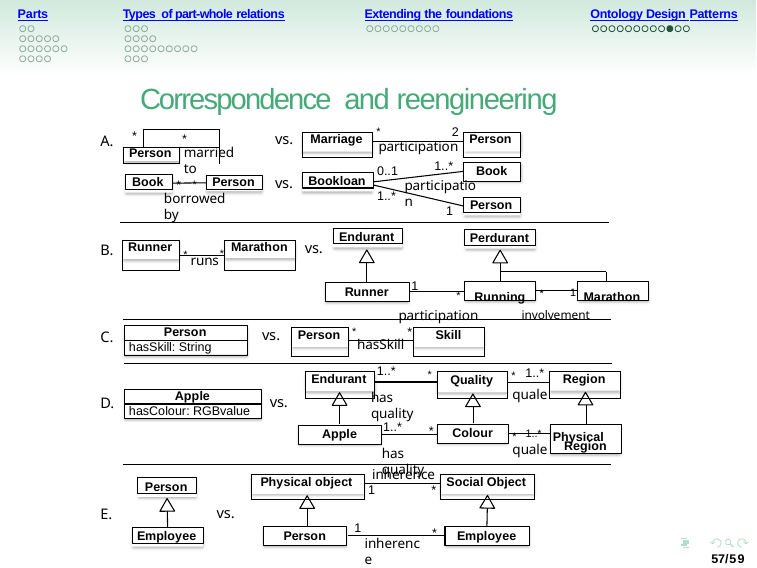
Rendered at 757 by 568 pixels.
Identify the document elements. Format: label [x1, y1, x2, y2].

table_header [124, 129, 143, 147]
table_cell [124, 148, 179, 163]
table_header [508, 372, 549, 382]
table_header [441, 475, 534, 499]
table_cell [349, 341, 413, 356]
slide_number [707, 552, 748, 568]
table_header [373, 132, 463, 141]
table_header [292, 328, 348, 356]
text_box [90, 80, 665, 568]
table_header [464, 133, 520, 157]
text_box [737, 538, 749, 548]
table_cell [375, 383, 437, 398]
table_header [349, 328, 413, 340]
table_header [550, 372, 620, 398]
table_header [123, 241, 179, 270]
table_cell [180, 256, 224, 270]
text_box [725, 539, 734, 548]
table_header [180, 240, 224, 255]
table_header [144, 130, 219, 147]
table_header [438, 372, 507, 398]
table_header [225, 241, 295, 270]
table_header [252, 475, 364, 499]
table_cell [365, 484, 440, 500]
table_header [365, 474, 440, 483]
table_cell [373, 142, 463, 157]
table_cell [508, 383, 549, 398]
text_box [710, 538, 722, 548]
text_box [0, 0, 757, 74]
table_header [414, 328, 484, 356]
table_header [375, 372, 437, 381]
table_header [306, 372, 374, 398]
table_header [303, 133, 372, 157]
table_cell [180, 148, 219, 164]
